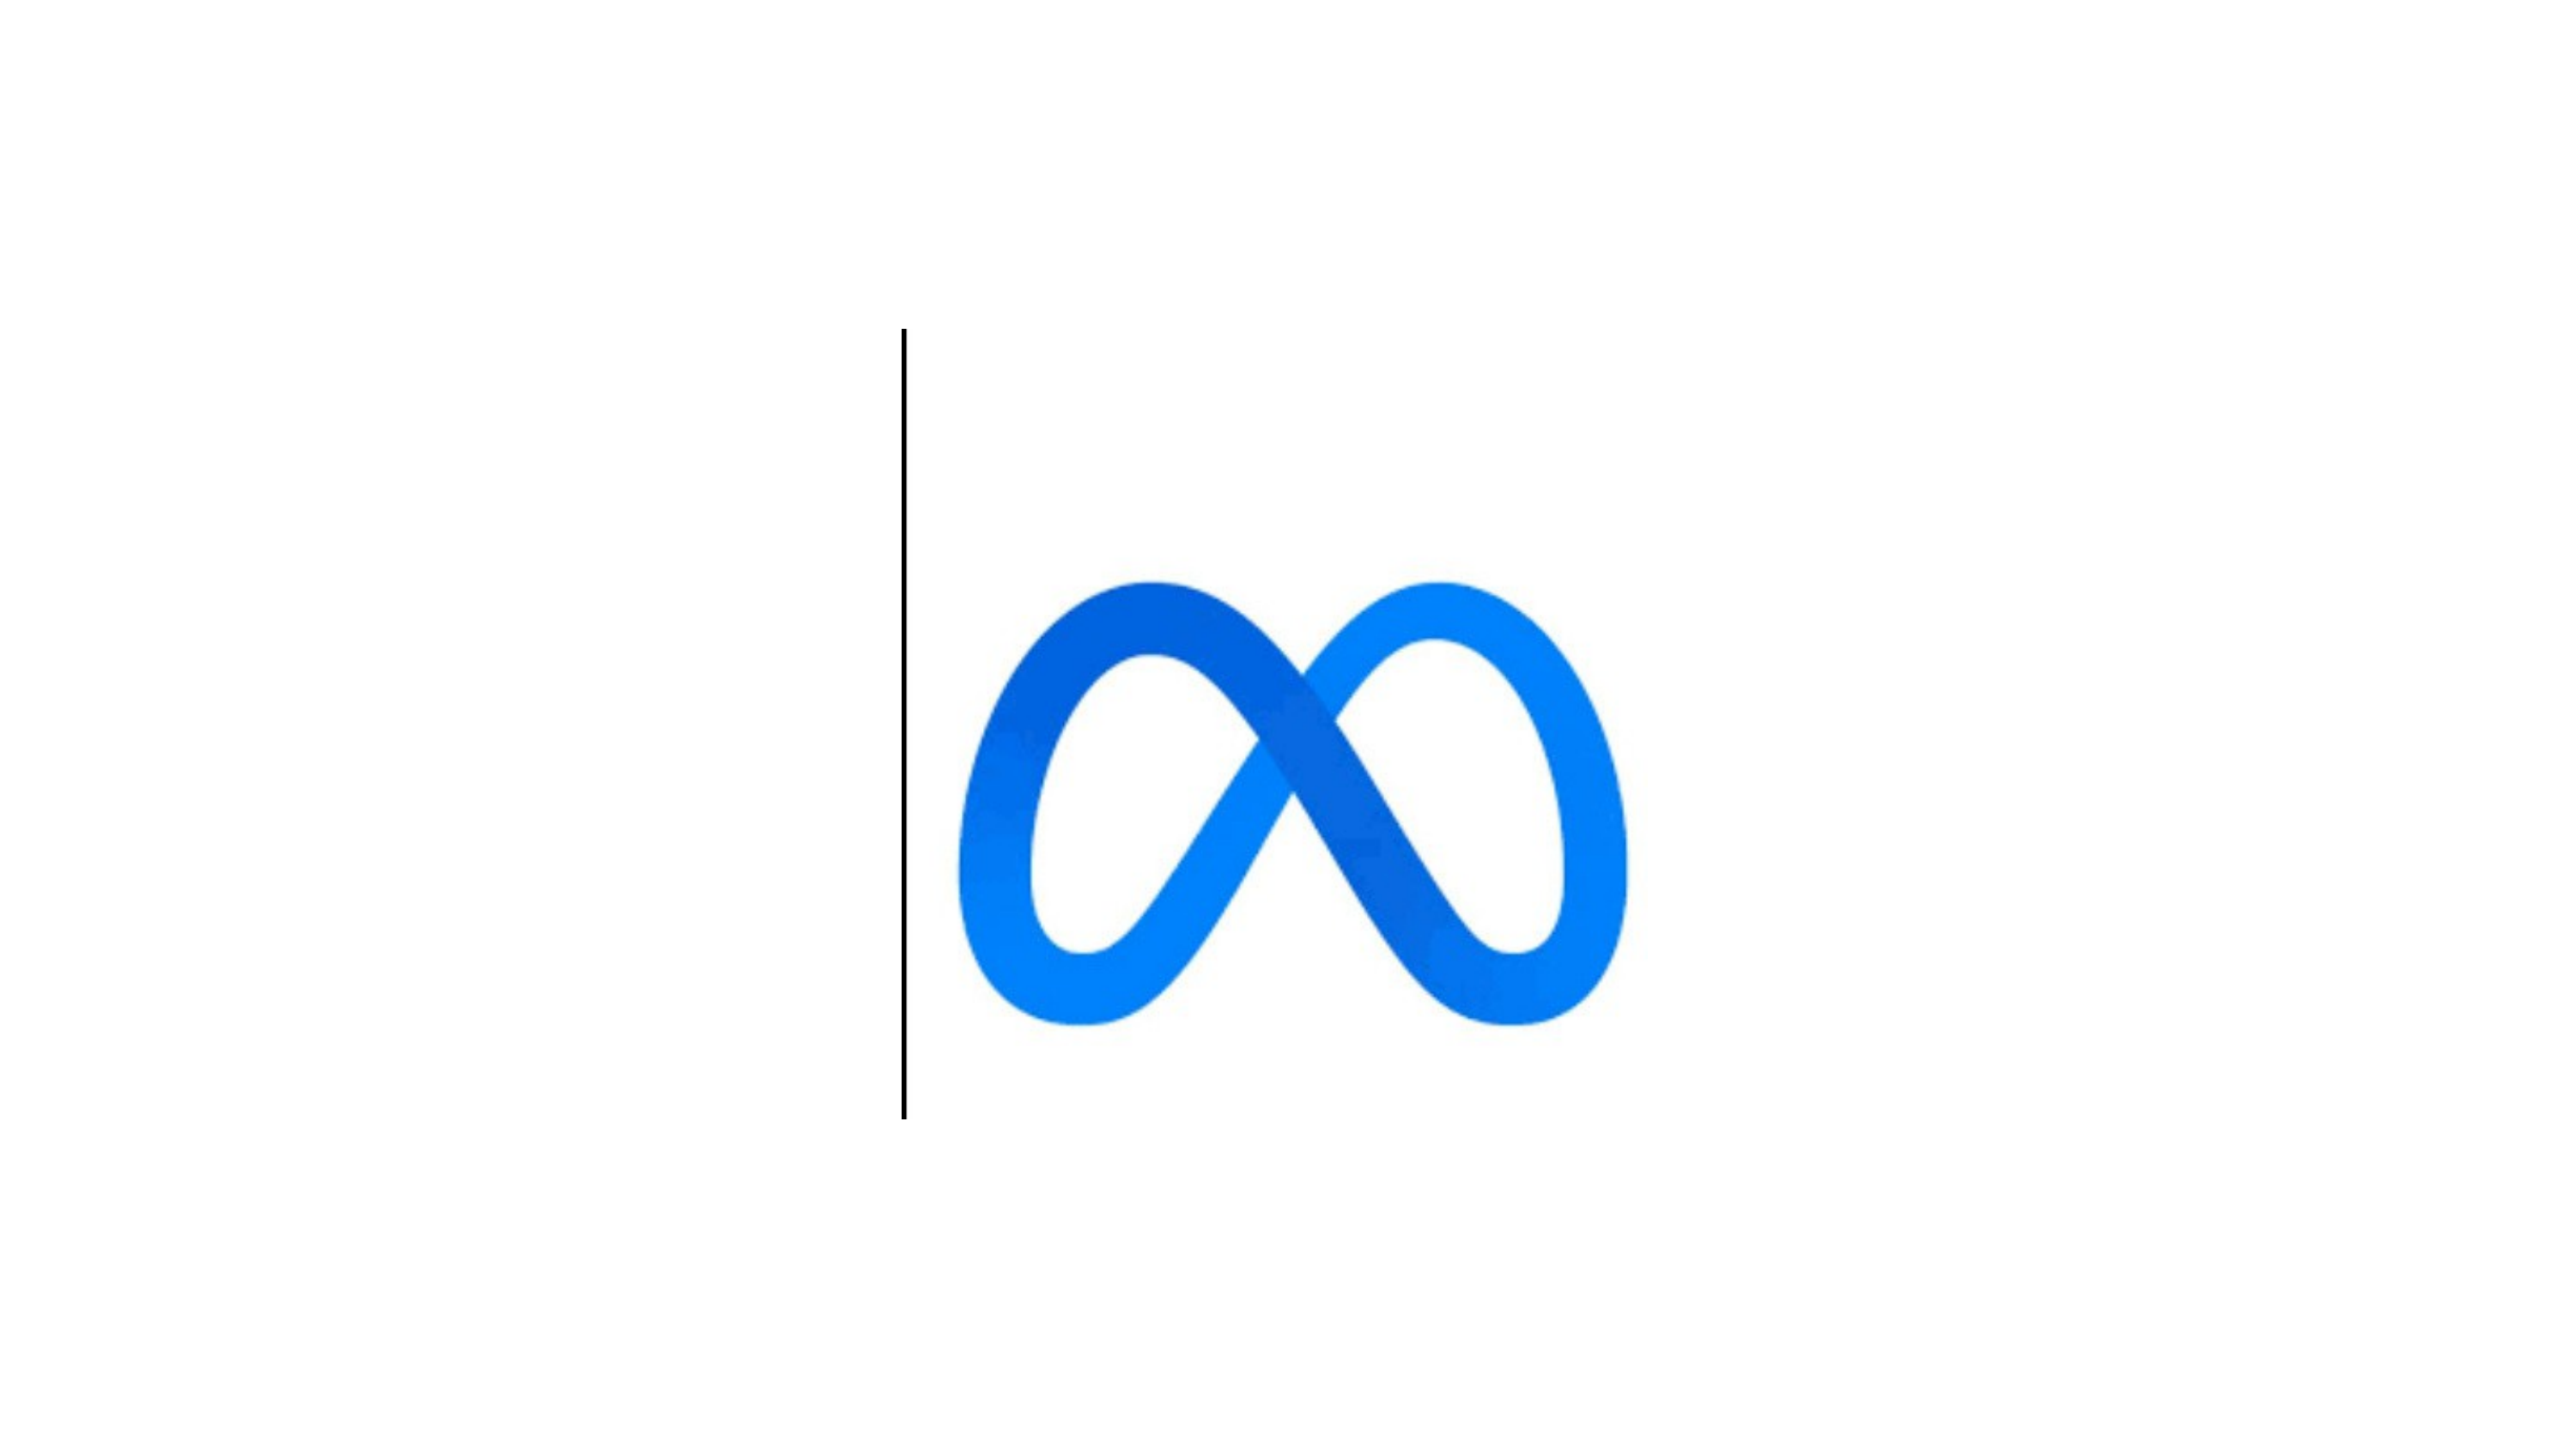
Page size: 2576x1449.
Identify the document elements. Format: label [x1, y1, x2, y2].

picture [901, 329, 1649, 1119]
